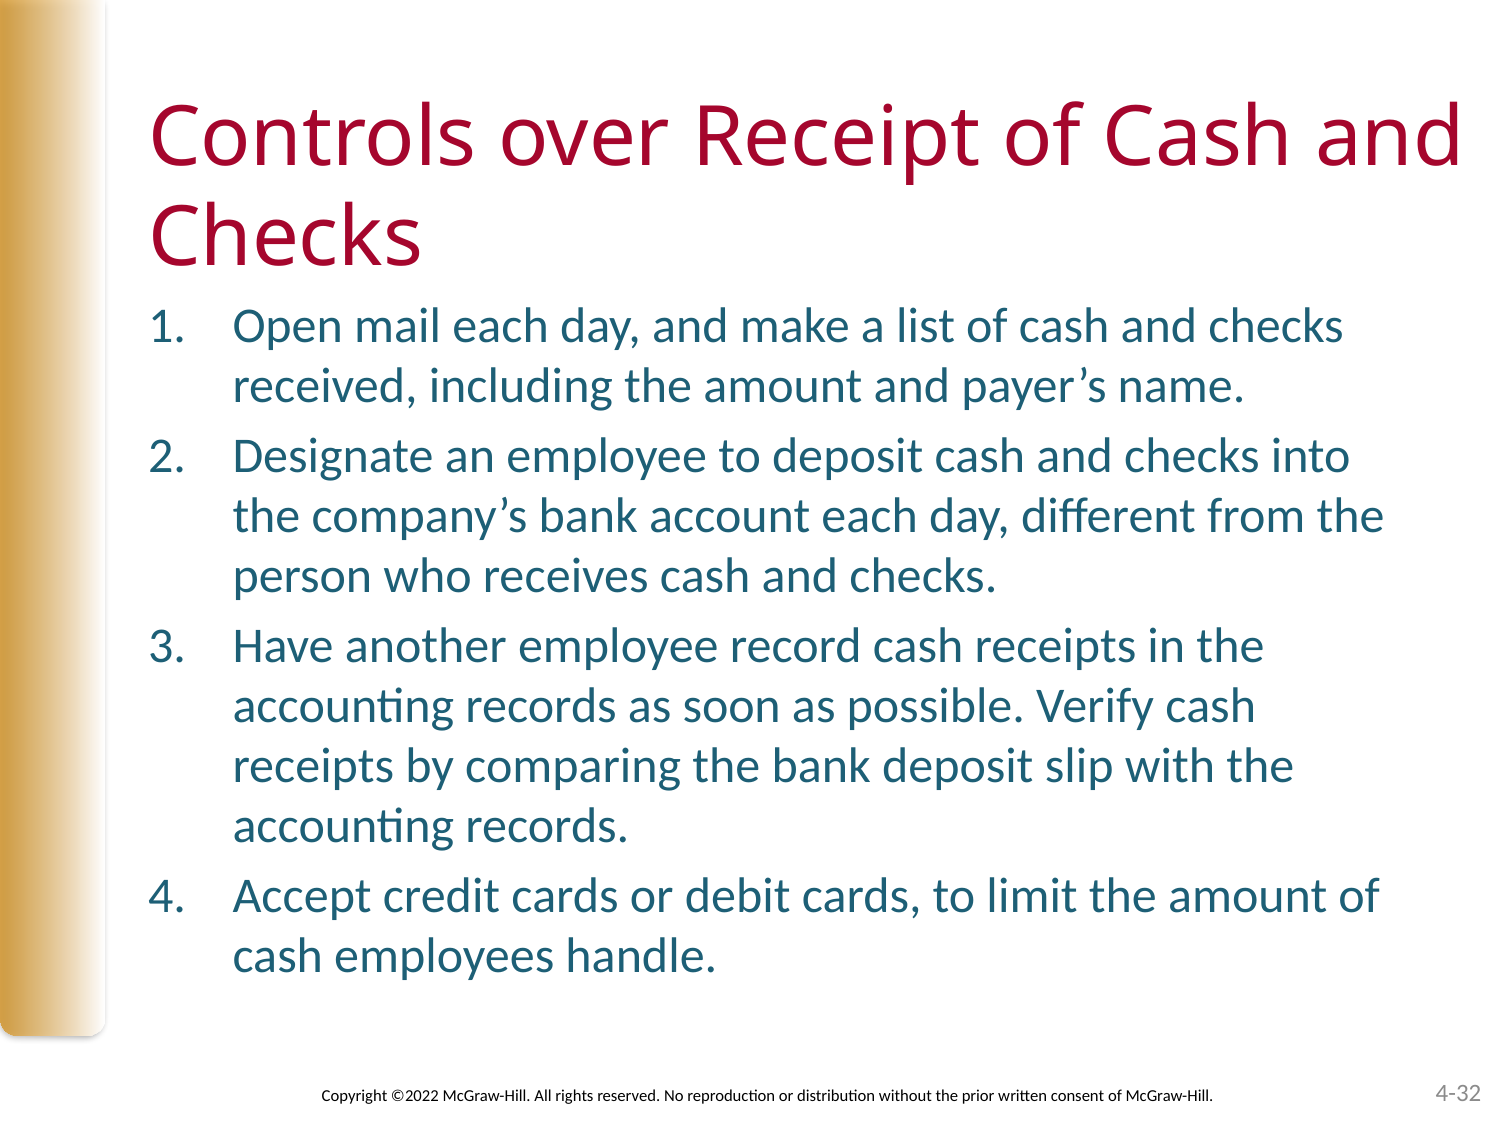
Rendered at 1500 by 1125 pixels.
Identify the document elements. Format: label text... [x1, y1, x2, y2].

slide_number 4-32 [1146, 1061, 1497, 1122]
list Open mail each day, and make a list of cash and checks received, including the amount and payer’s name. Designate an employee to deposit cash and checks into the company’s bank account each day, different from the person who receives cash and checks. Have another employee record cash receipts in the accounting records as soon as possible. Verify cash receipts by comparing the bank deposit slip with the accounting records. Accept credit cards or debit cards, to limit the amount of cash employees handle. [133, 285, 1439, 1035]
title Controls over Receipt of Cash and Checks [133, 75, 1484, 263]
footer Copyright ©2022 McGraw-Hill. All rights reserved. No reproduction or distribution without the prior written consent of McGraw-Hill. [233, 1064, 1307, 1125]
